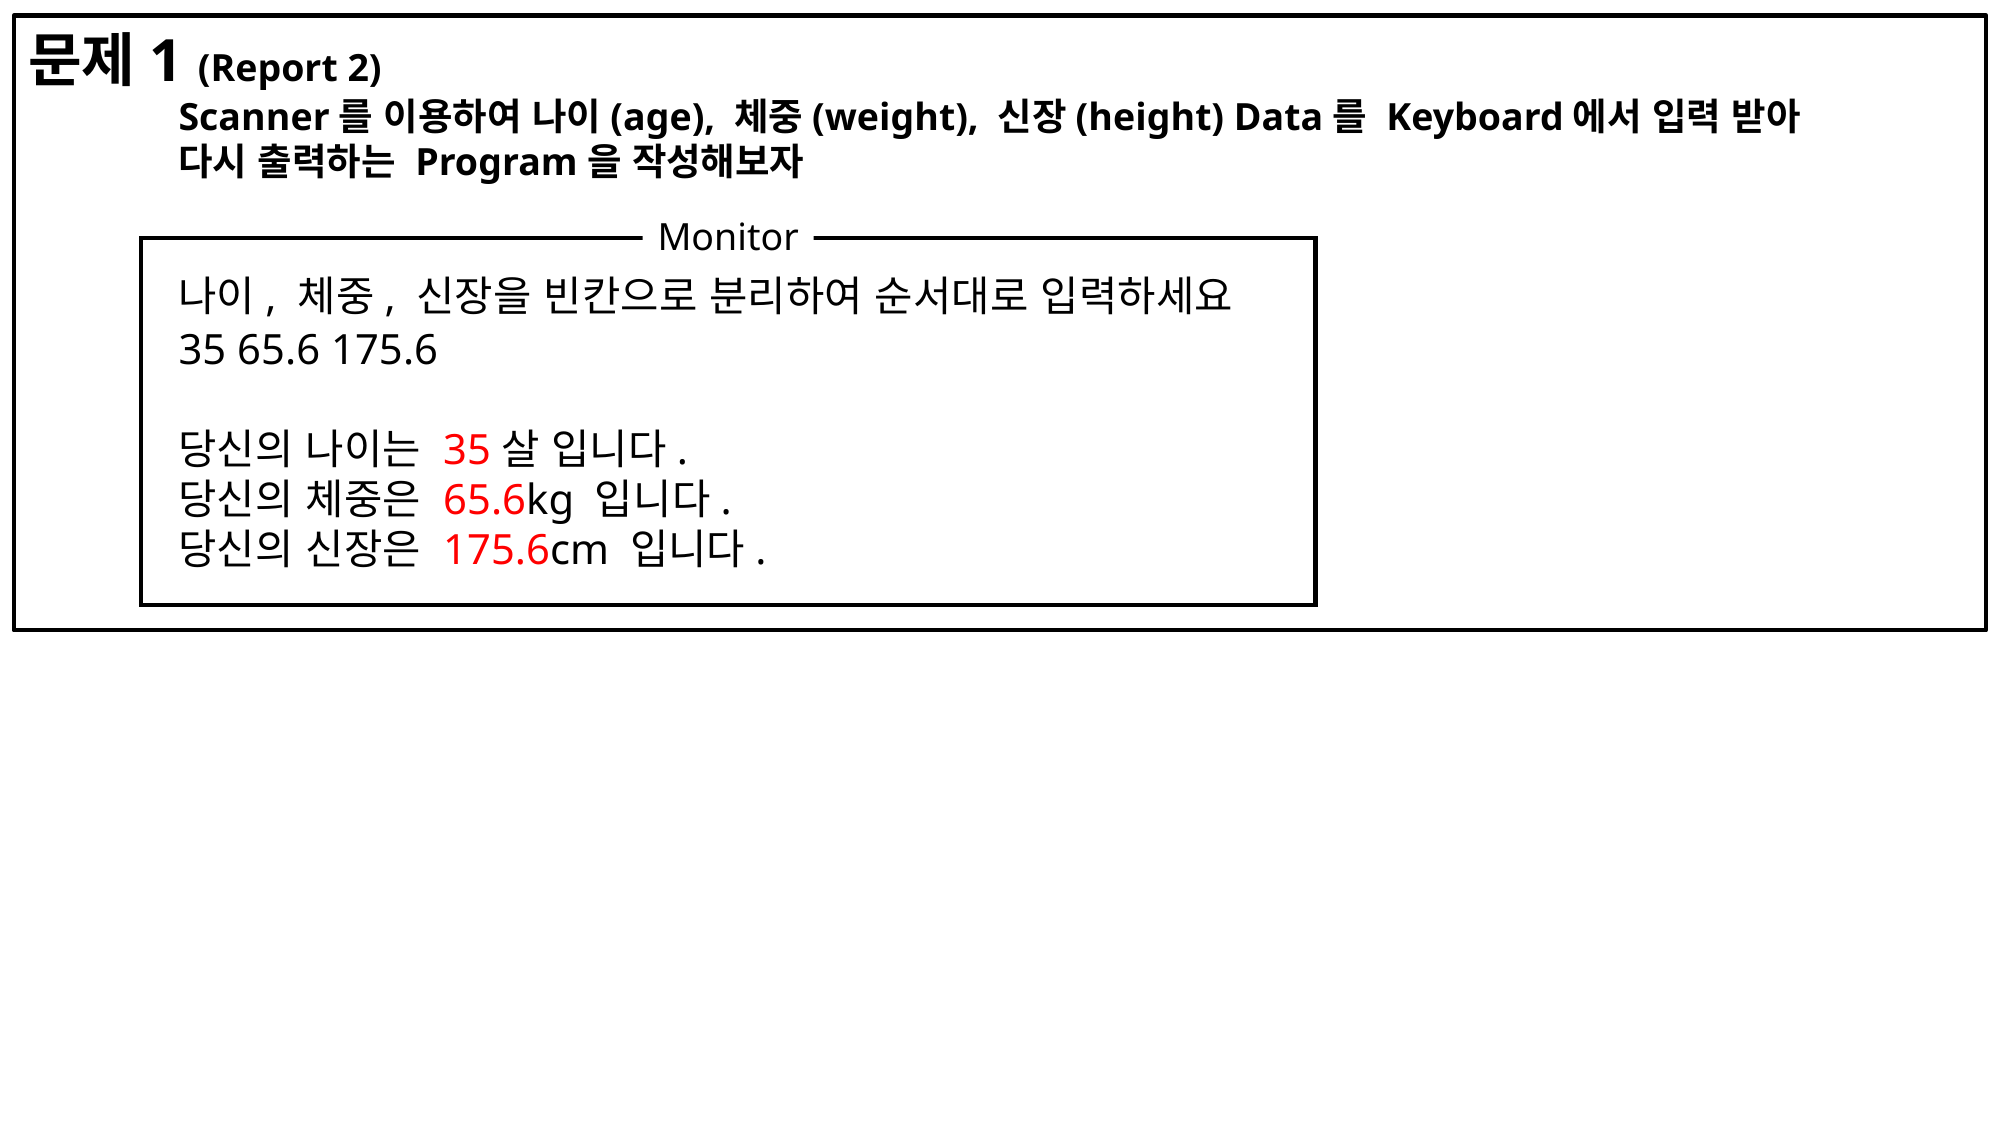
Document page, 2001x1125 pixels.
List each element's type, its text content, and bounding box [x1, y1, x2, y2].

text_box Monitor [642, 205, 814, 266]
text_box [140, 237, 1316, 606]
text_box 문제1 (Report 2) Scanner를 이용하여 나이(age), 체중(weight), 신장(height) Data를 Keyboard에서 입력 받아 다시 출력하는 Program을 작성해보자 나이, 체중, 신장을 빈칸으로 분리하여 순서대로 입력하세요 35 65.6 175.6 당신의 나이는 35살 입니다. 당신의 체중은 65.6kg 입니다. 당신의 신장은 175.6cm 입니다. [13, 15, 1987, 631]
